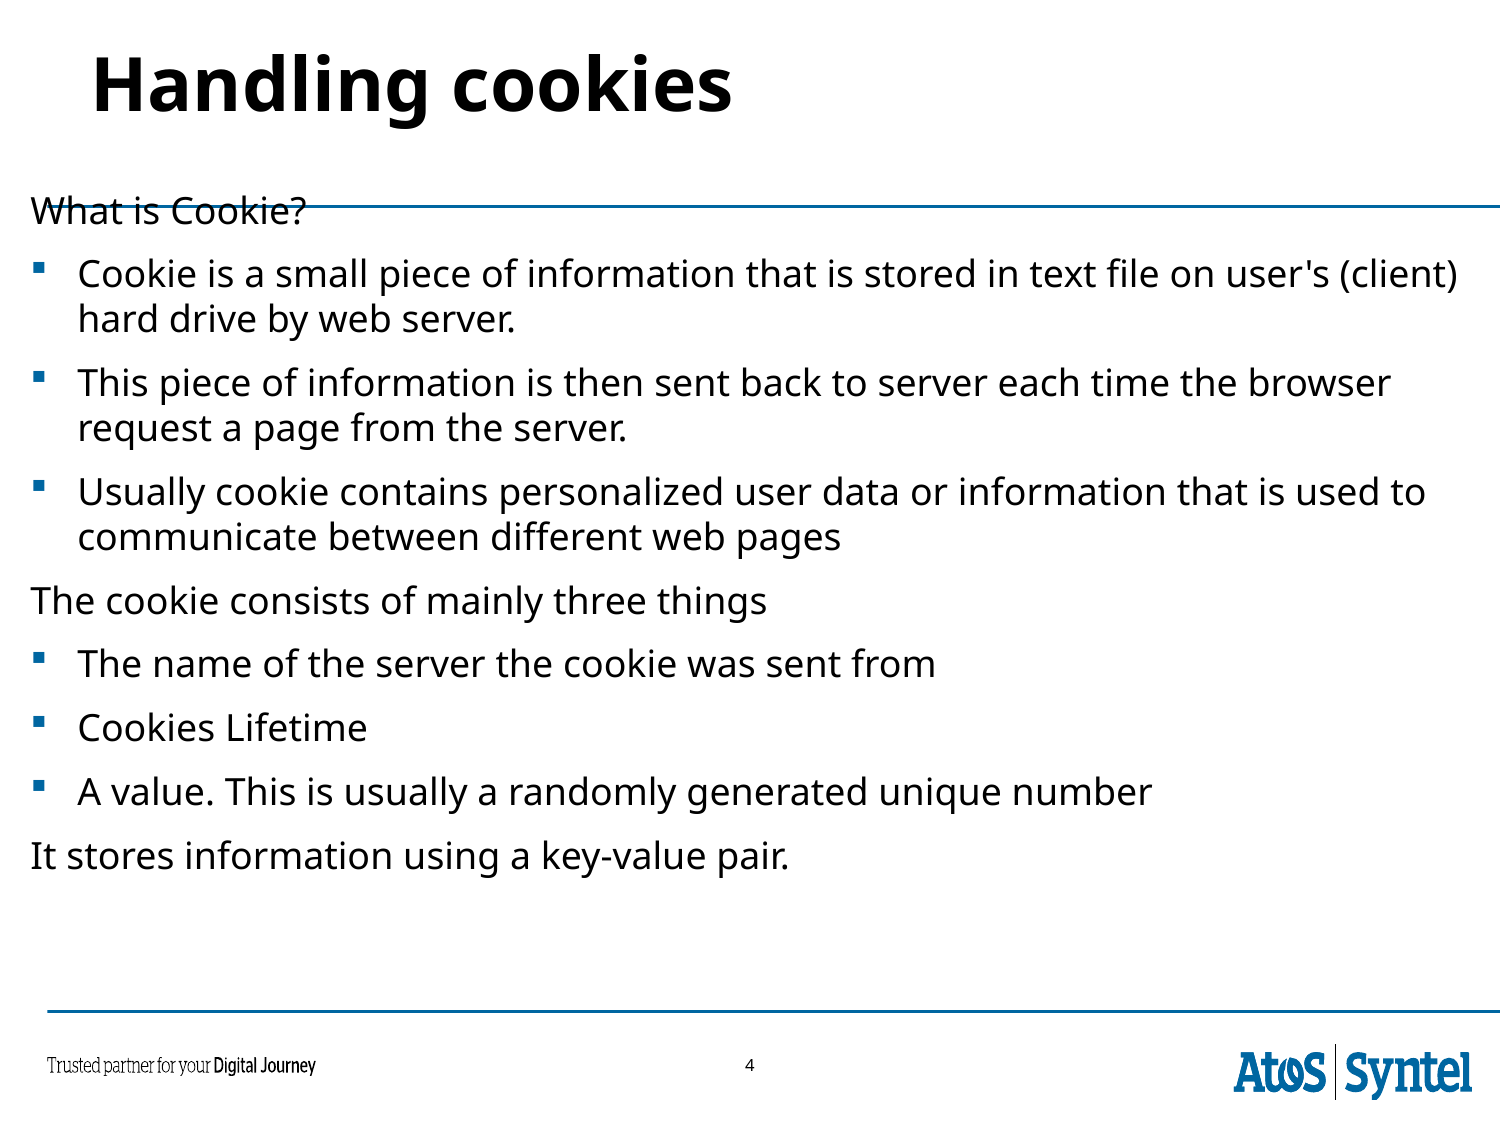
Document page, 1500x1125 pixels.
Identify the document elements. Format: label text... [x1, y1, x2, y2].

list Handling cookies [90, 28, 1462, 135]
list What is Cookie? Cookie is a small piece of information that is stored in text file on user's (client) hard drive by web server. This piece of information is then sent back to server each time the browser request a page from the server. Usually cookie contains personalized user data or information that is used to communicate between different web pages The cookie consists of mainly three things The name of the server the cookie was sent from Cookies Lifetime A value. This is usually a randomly generated unique number It stores information using a key-value pair. [30, 186, 1461, 1006]
